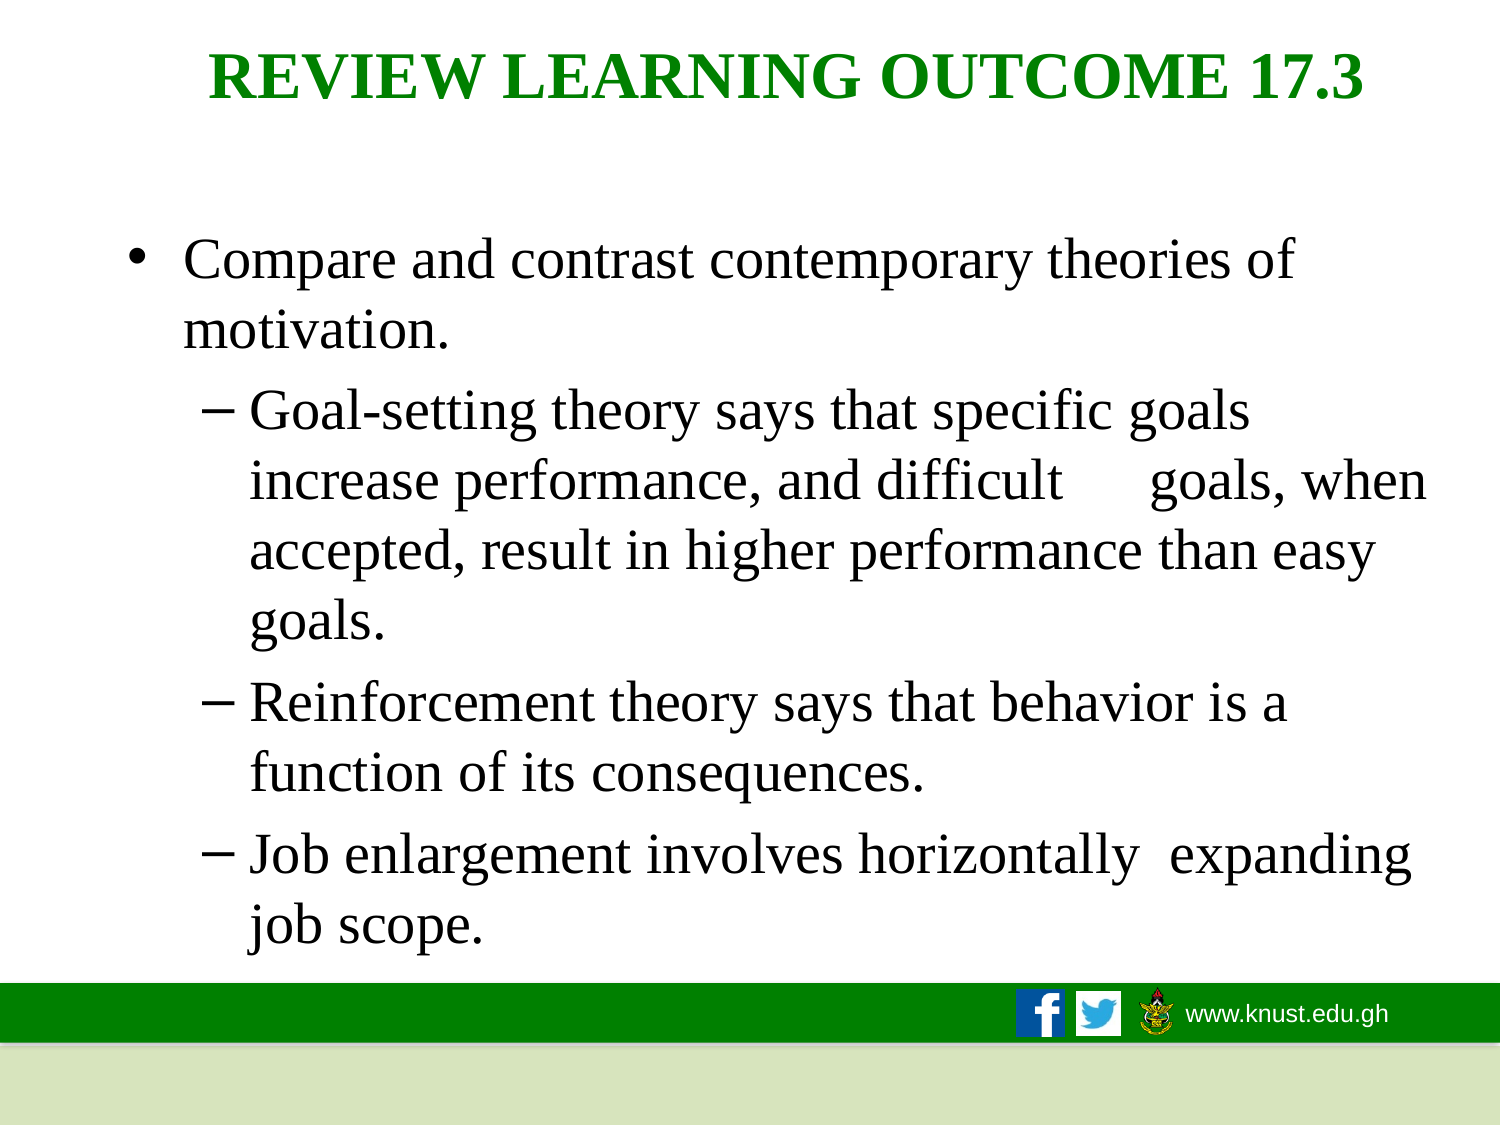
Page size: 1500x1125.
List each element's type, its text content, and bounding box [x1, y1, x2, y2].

text_box Compare and contrast contemporary theories of motivation. Goal-setting theory says that specific goals increase performance, and difficult goals, when accepted, result in higher performance than easy goals. Reinforcement theory says that behavior is a function of its consequences. Job enlargement involves horizontally expanding job scope. [112, 212, 1463, 955]
picture [1016, 989, 1065, 1037]
title REVIEW LEARNING OUTCOME 17.3 [112, 24, 1463, 212]
picture [1139, 987, 1174, 1035]
picture [1076, 991, 1121, 1036]
